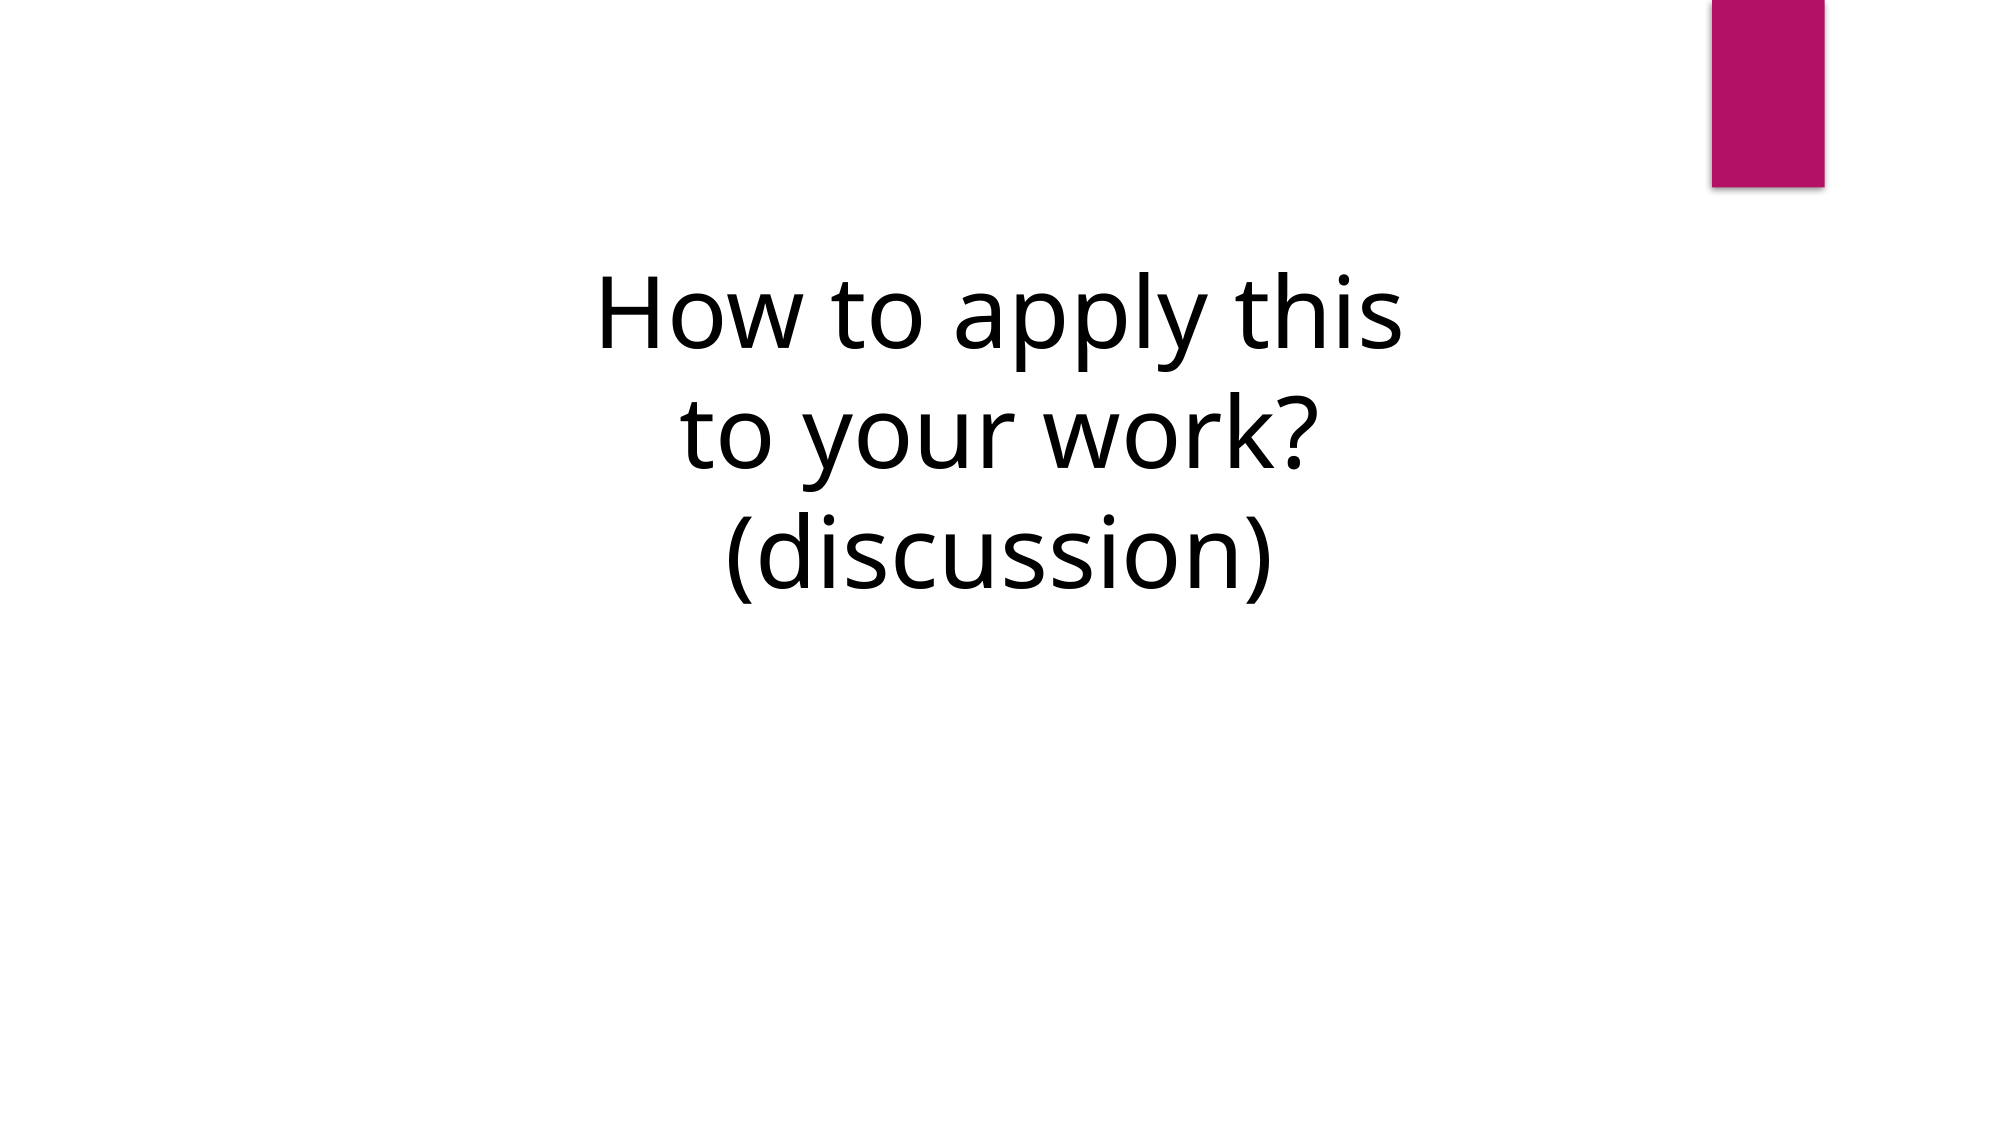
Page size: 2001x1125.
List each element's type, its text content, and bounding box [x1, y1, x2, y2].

text_box How to apply this to your work? (discussion) [544, 241, 1456, 616]
